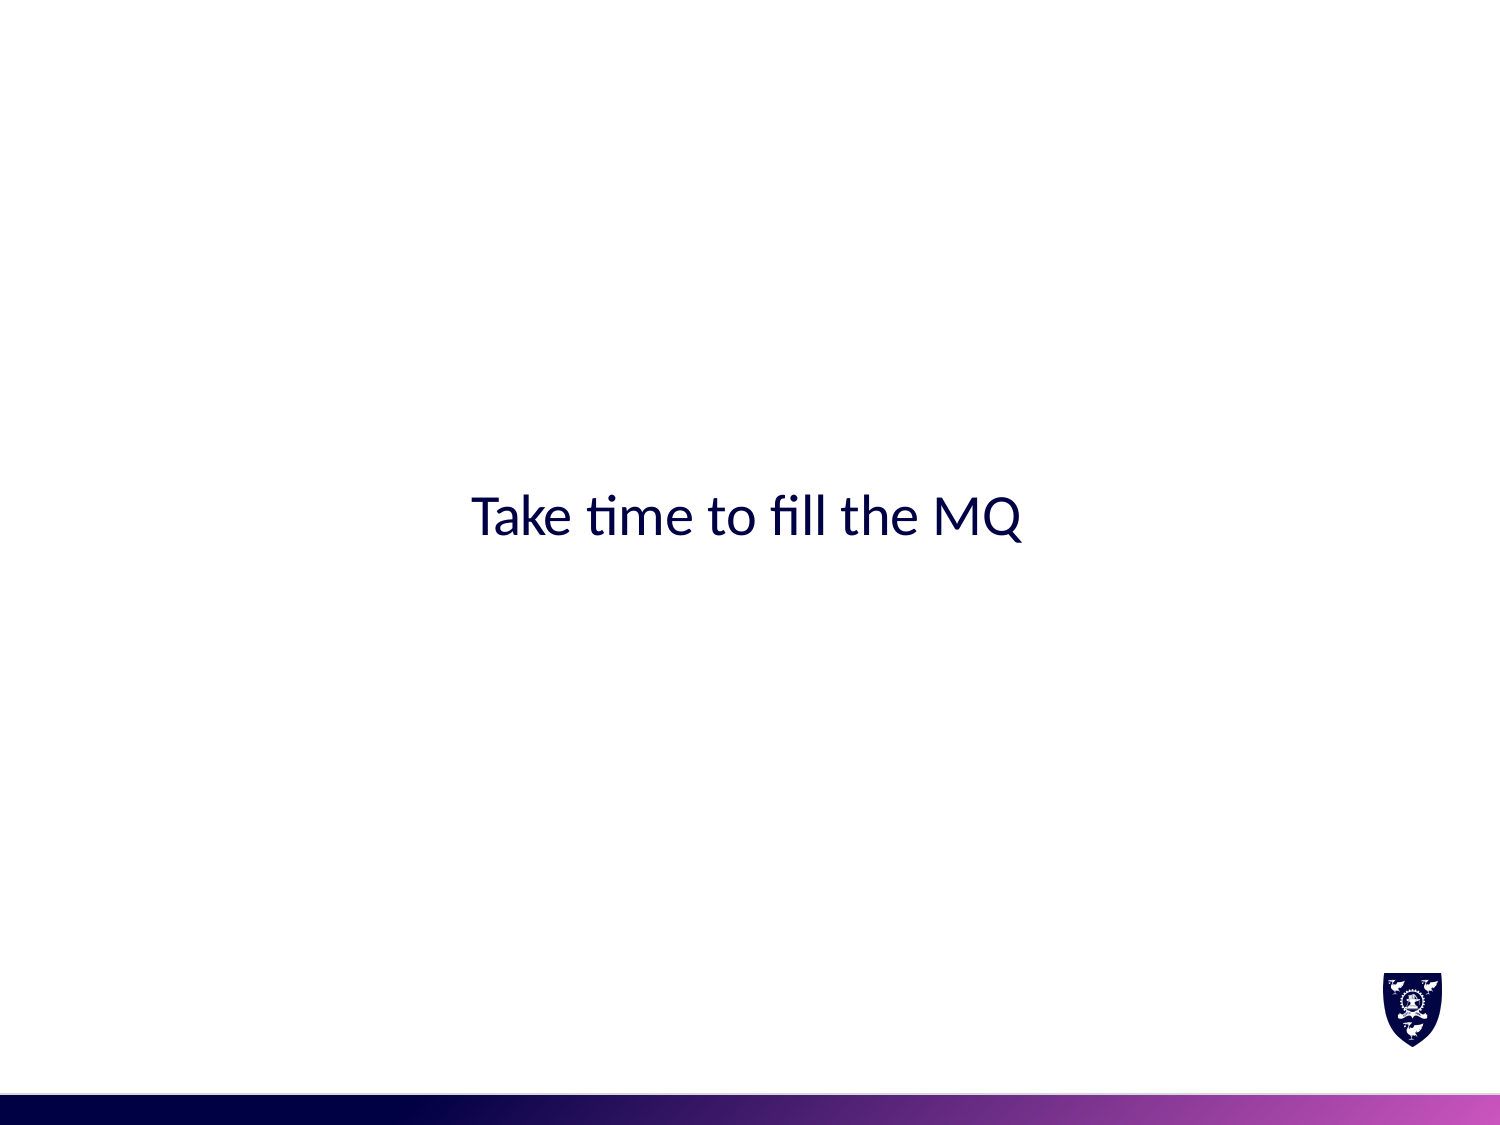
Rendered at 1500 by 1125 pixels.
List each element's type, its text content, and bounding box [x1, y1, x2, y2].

title Take time to fill the MQ [469, 474, 1030, 665]
picture [1382, 973, 1442, 1047]
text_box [0, 1089, 1500, 1125]
